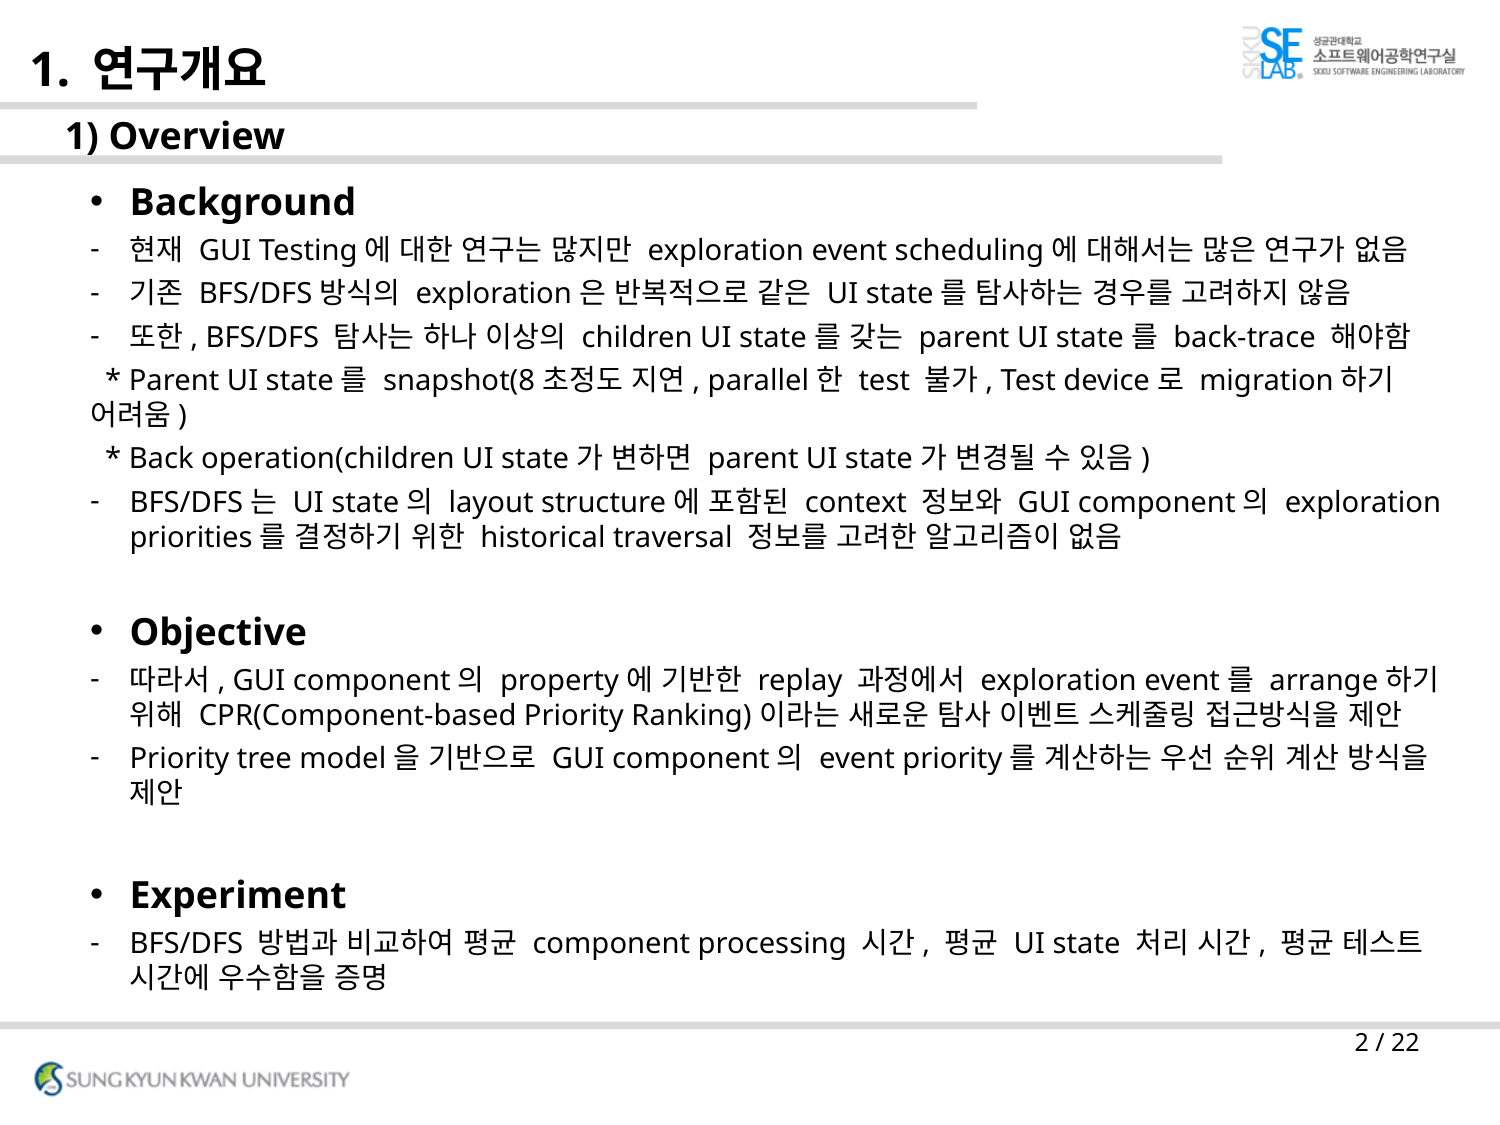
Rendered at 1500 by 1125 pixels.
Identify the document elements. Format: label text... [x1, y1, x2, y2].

slide_number 2 / 22 [1076, 1020, 1428, 1067]
picture [1168, 0, 1500, 134]
title 1. 연구개요 [21, 30, 1412, 104]
list 1) Overview [21, 104, 1460, 166]
text_box Background 현재 GUI Testing에 대한 연구는 많지만 exploration event scheduling에 대해서는 많은 연구가 없음 기존 BFS/DFS방식의 exploration은 반복적으로 같은 UI state를 탐사하는 경우를 고려하지 않음 또한, BFS/DFS 탐사는 하나 이상의 children UI state를 갖는 parent UI state를 back-trace 해야함 * Parent UI state를 snapshot(8초정도 지연, parallel한 test 불가, Test device로 migration하기 어려움) * Back operation(children UI state가 변하면 parent UI state가 변경될 수 있음) BFS/DFS는 UI state의 layout structure에 포함된 context 정보와 GUI component의 exploration priorities를 결정하기 위한 historical traversal 정보를 고려한 알고리즘이 없음 Objective 따라서, GUI component의 property에 기반한 replay 과정에서 exploration event를 arrange하기 위해 CPR(Component-based Priority Ranking)이라는 새로운 탐사 이벤트 스케줄링 접근방식을 제안 Priority tree model을 기반으로 GUI component의 event priority를 계산하는 우선 순위 계산 방식을 제안 Experiment BFS/DFS 방법과 비교하여 평균 component processing 시간, 평균 UI state 처리 시간, 평균 테스트 시간에 우수함을 증명 [47, 170, 1453, 1022]
picture [17, 1046, 366, 1110]
